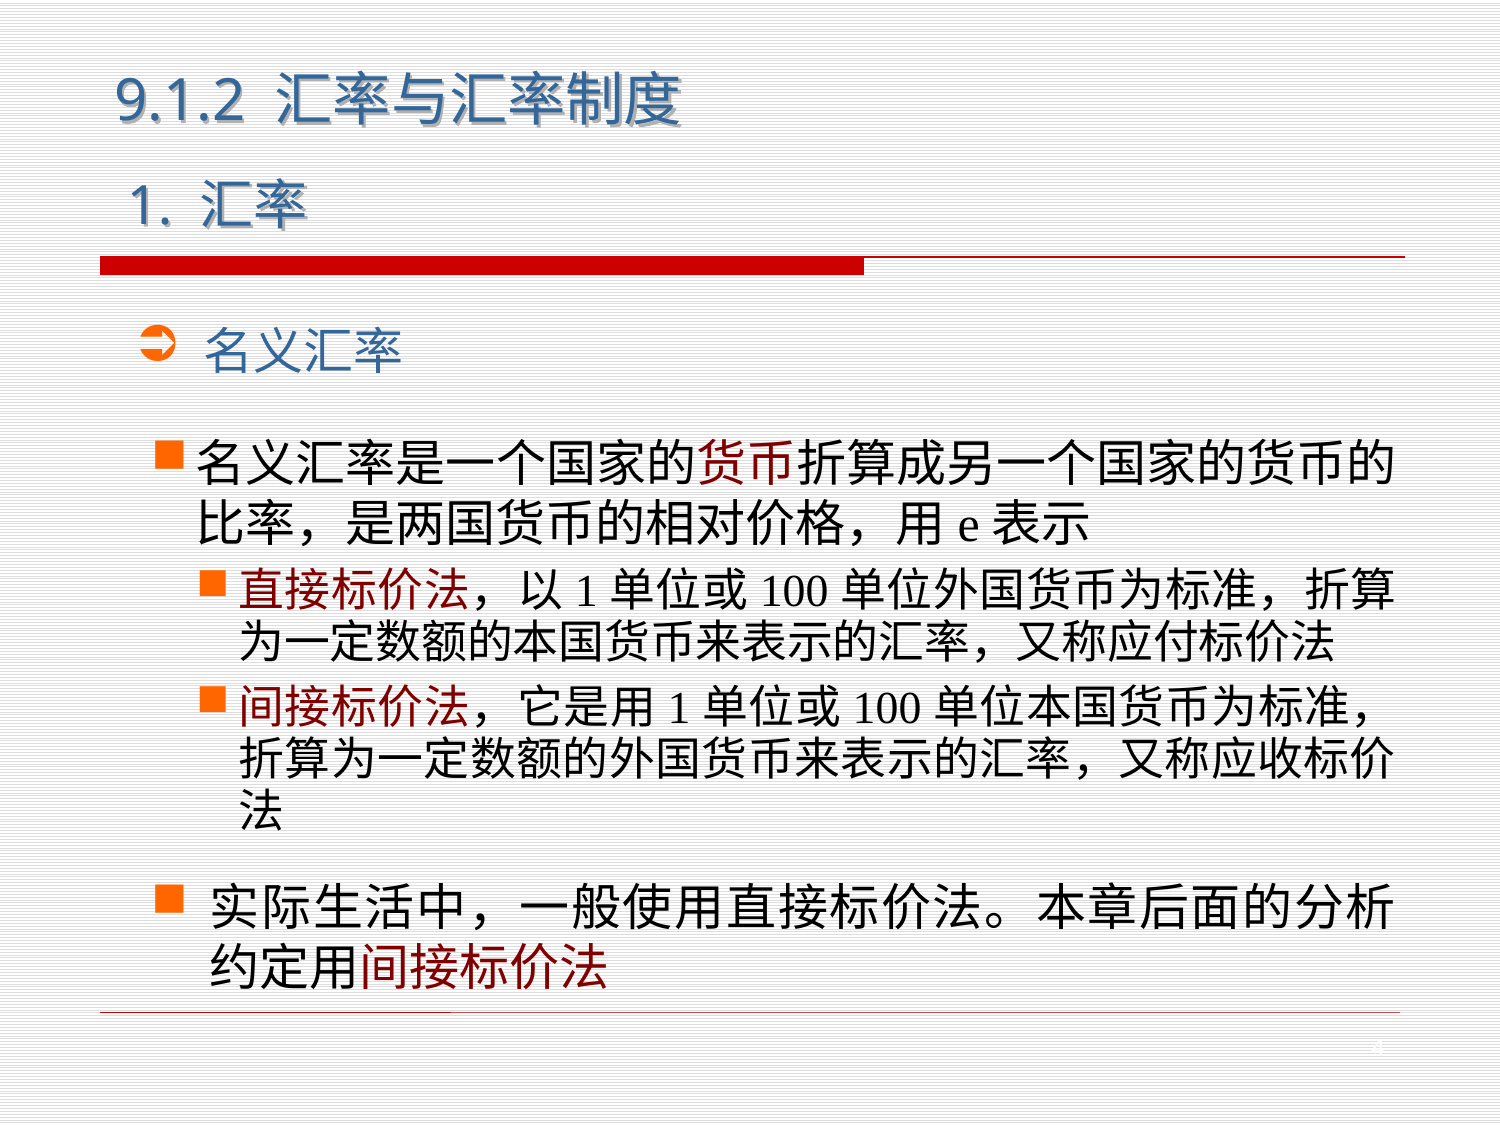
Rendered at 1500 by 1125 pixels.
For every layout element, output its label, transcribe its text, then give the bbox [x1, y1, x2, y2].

slide_number 4 [1074, 1024, 1401, 1103]
text_box 9.1.2 汇率与汇率制度 [99, 66, 951, 138]
text_box 名义汇率 [135, 319, 561, 380]
text_box 名义汇率是一个国家的货币折算成另一个国家的货币的比率，是两国货币的相对价格，用e表示 直接标价法，以1单位或100单位外国货币为标准，折算为一定数额的本国货币来表示的汇率，又称应付标价法 间接标价法，它是用1单位或100单位本国货币为标准，折算为一定数额的外国货币来表示的汇率，又称应收标价法 实际生活中，一般使用直接标价法。本章后面的分析约定用间接标价法 [136, 424, 1412, 992]
text_box 1. 汇率 [112, 171, 383, 243]
